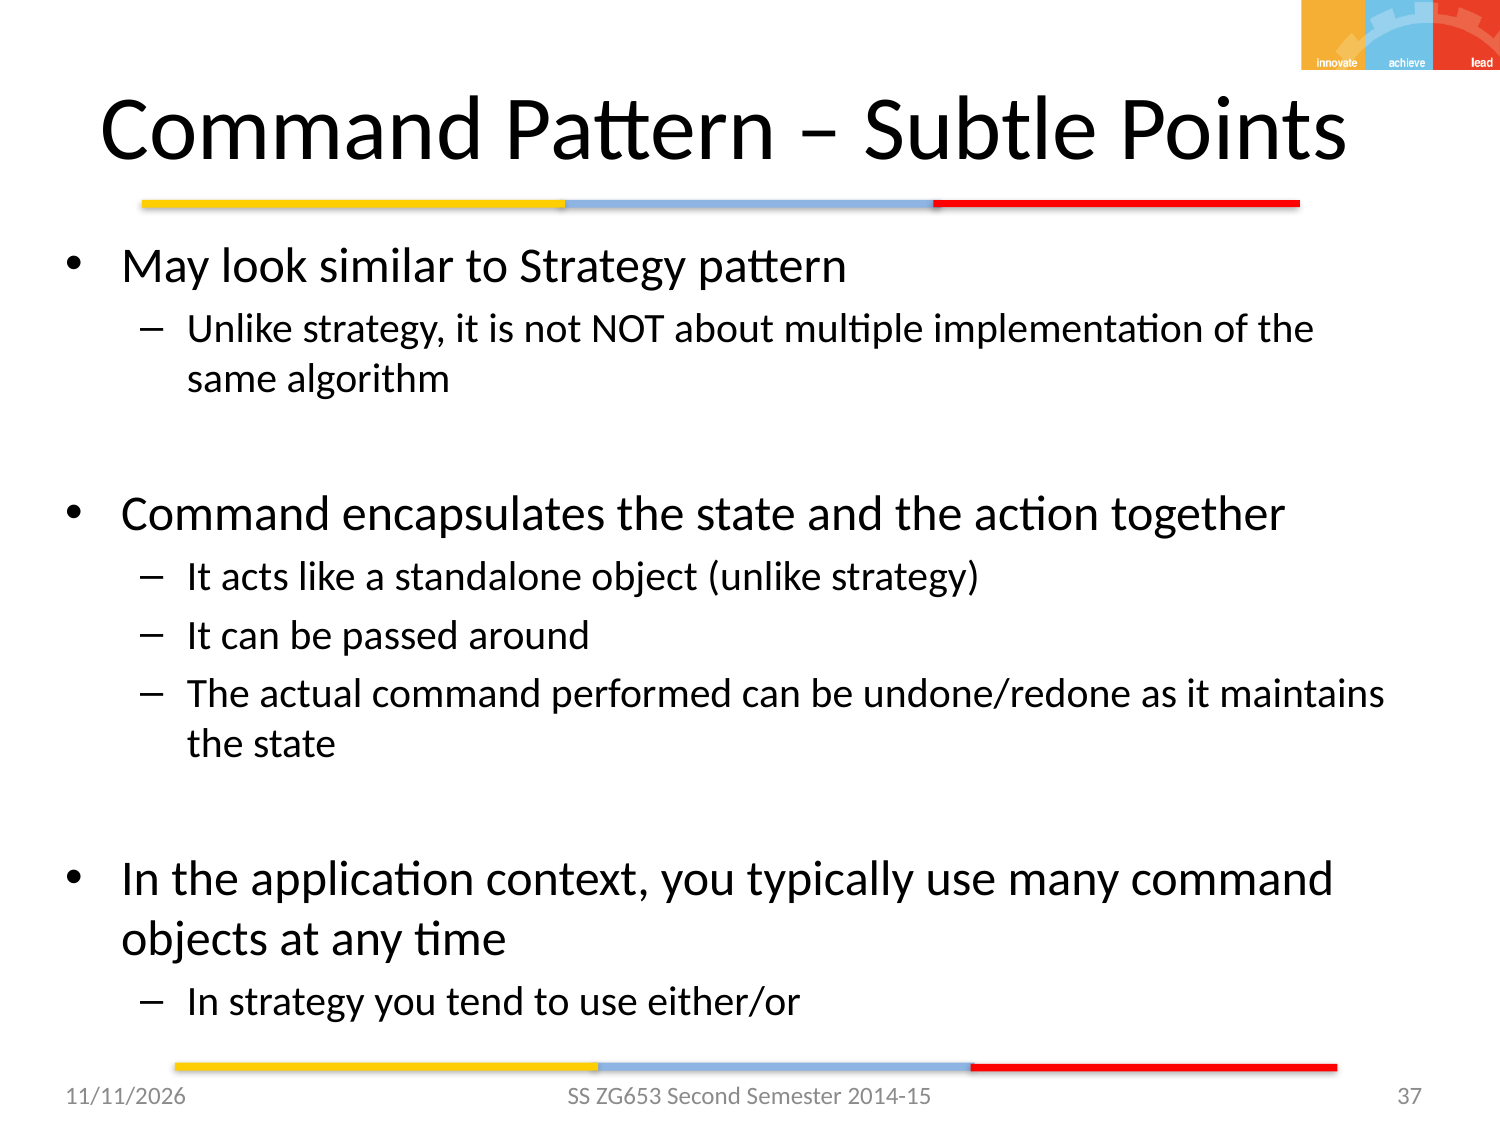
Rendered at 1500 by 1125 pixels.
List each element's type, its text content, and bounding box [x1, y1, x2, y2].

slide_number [50, 1065, 400, 1125]
footer SS ZG653 Second Semester 2014-15 [512, 1065, 988, 1125]
list May look similar to Strategy pattern Unlike strategy, it is not NOT about multiple implementation of the same algorithm Command encapsulates the state and the action together It acts like a standalone object (unlike strategy) It can be passed around The actual command performed can be undone/redone as it maintains the state In the application context, you typically use many command objects at any time In strategy you tend to use either/or [49, 224, 1426, 1051]
title Command Pattern – Subtle Points [49, 45, 1401, 201]
picture [1301, 0, 1500, 70]
slide_number 37 [1087, 1065, 1438, 1125]
